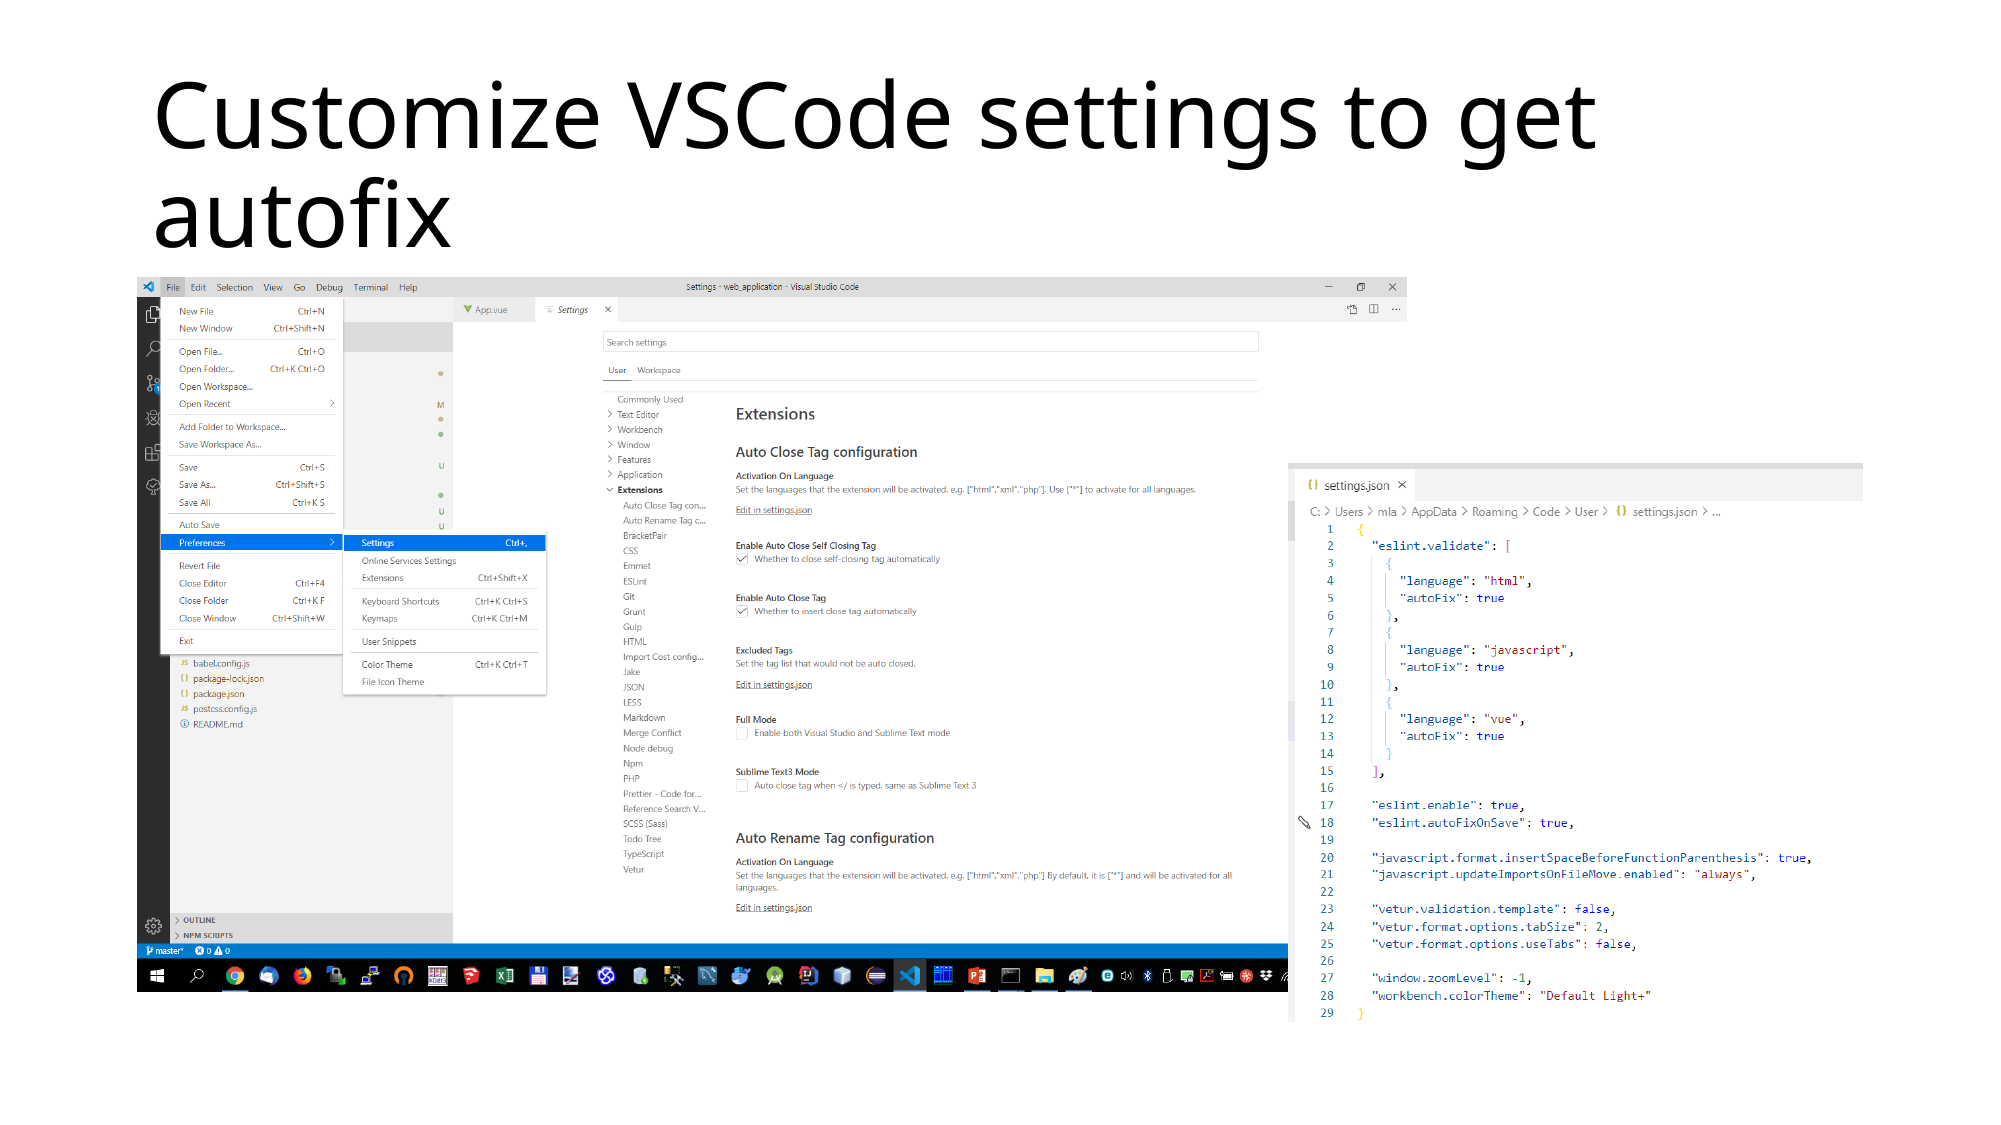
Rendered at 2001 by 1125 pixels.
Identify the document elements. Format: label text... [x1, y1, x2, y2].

title Customize VSCode settings to get autofix [137, 59, 1863, 278]
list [137, 277, 1407, 992]
picture [1288, 463, 1863, 1022]
